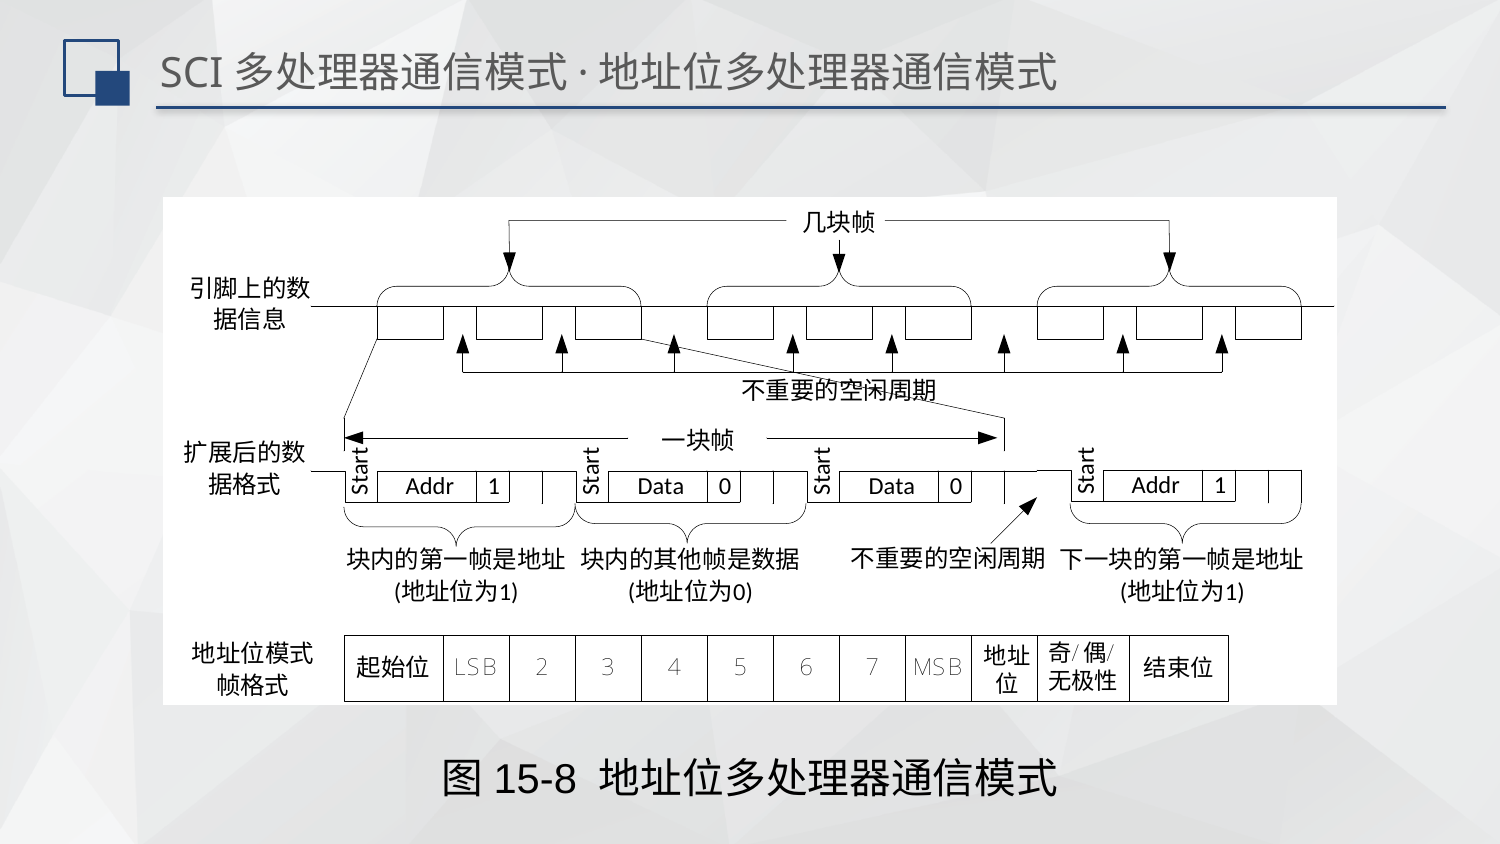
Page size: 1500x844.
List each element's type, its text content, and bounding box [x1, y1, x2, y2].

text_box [162, 197, 1338, 706]
picture [0, 0, 1500, 844]
title SCI多处理器通信模式·地址位多处理器通信模式 [148, 43, 1388, 99]
text_box 图15-8 地址位多处理器通信模式 [427, 734, 1073, 809]
